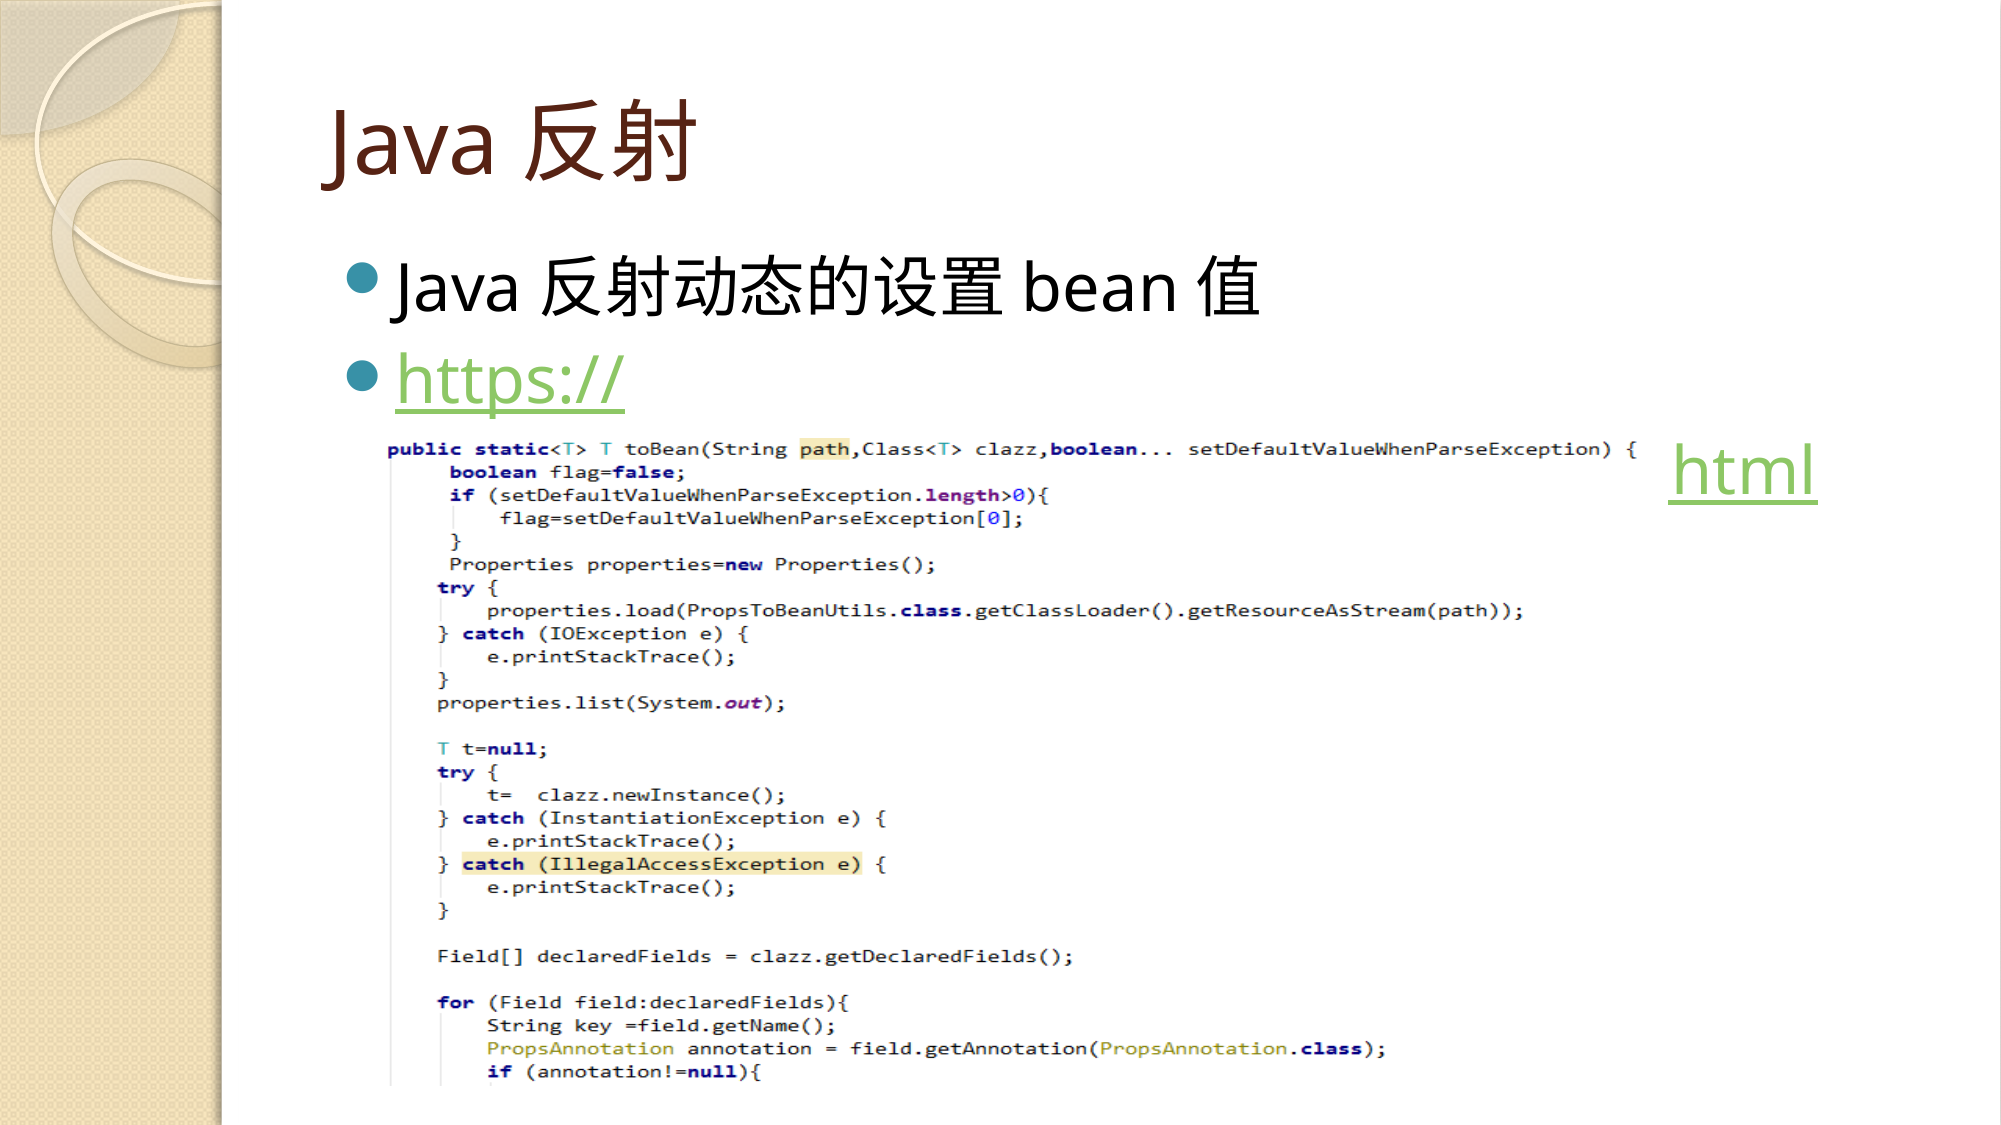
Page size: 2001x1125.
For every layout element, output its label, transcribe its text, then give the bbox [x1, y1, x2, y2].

list Java反射动态的设置bean值 https://www.cnblogs.com/bojuetech/p/5896551.html [313, 237, 1954, 1025]
title Java反射 [313, 45, 1954, 233]
picture [373, 438, 1668, 1086]
